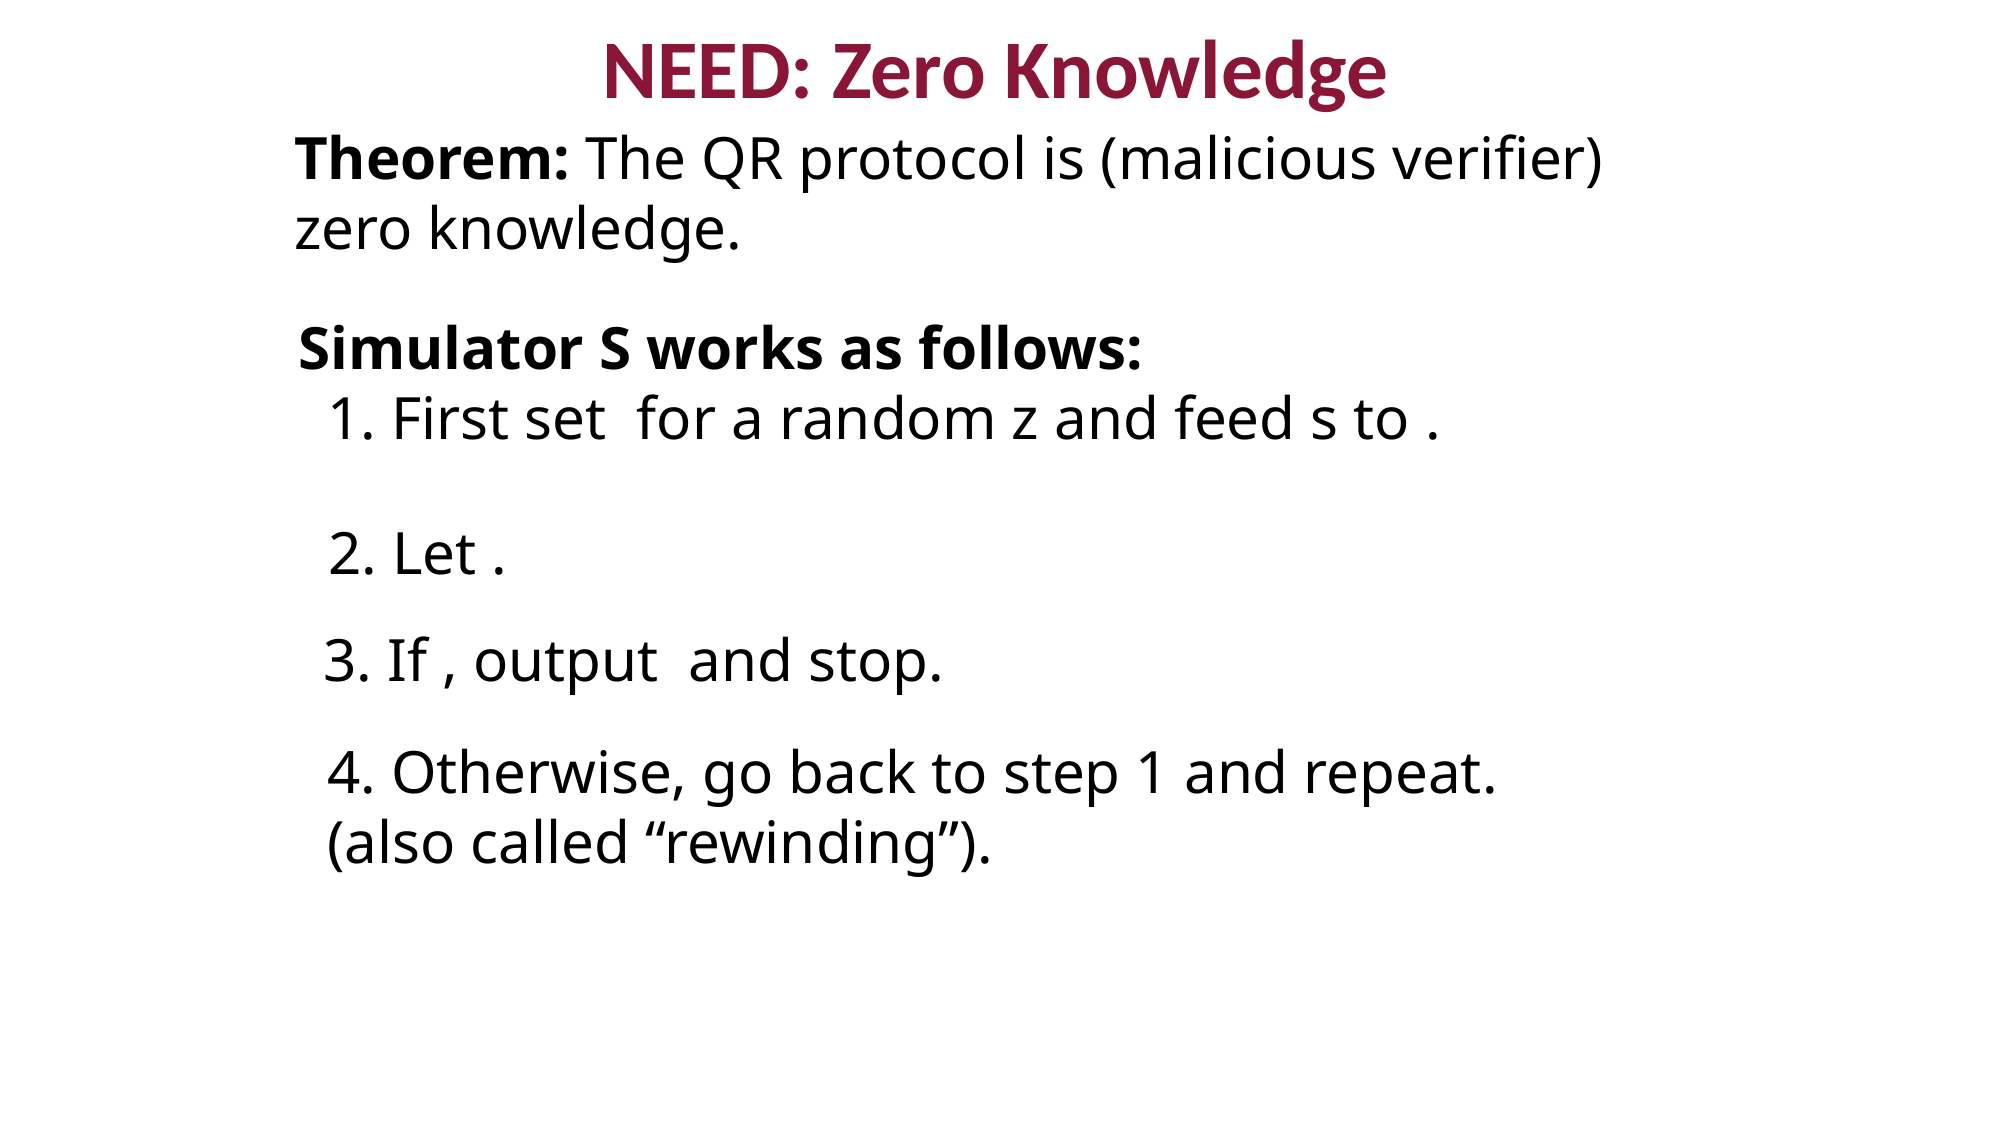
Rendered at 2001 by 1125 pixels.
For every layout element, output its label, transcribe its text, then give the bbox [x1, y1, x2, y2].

text_box Simulator S works as follows: [283, 303, 1486, 389]
text_box Theorem: The QR protocol is (malicious verifier) zero knowledge. [279, 113, 1750, 269]
text_box NEED: Zero Knowledge [247, 7, 1745, 138]
text_box 4. Otherwise, go back to step 1 and repeat. (also called “rewinding”). [312, 727, 1594, 883]
